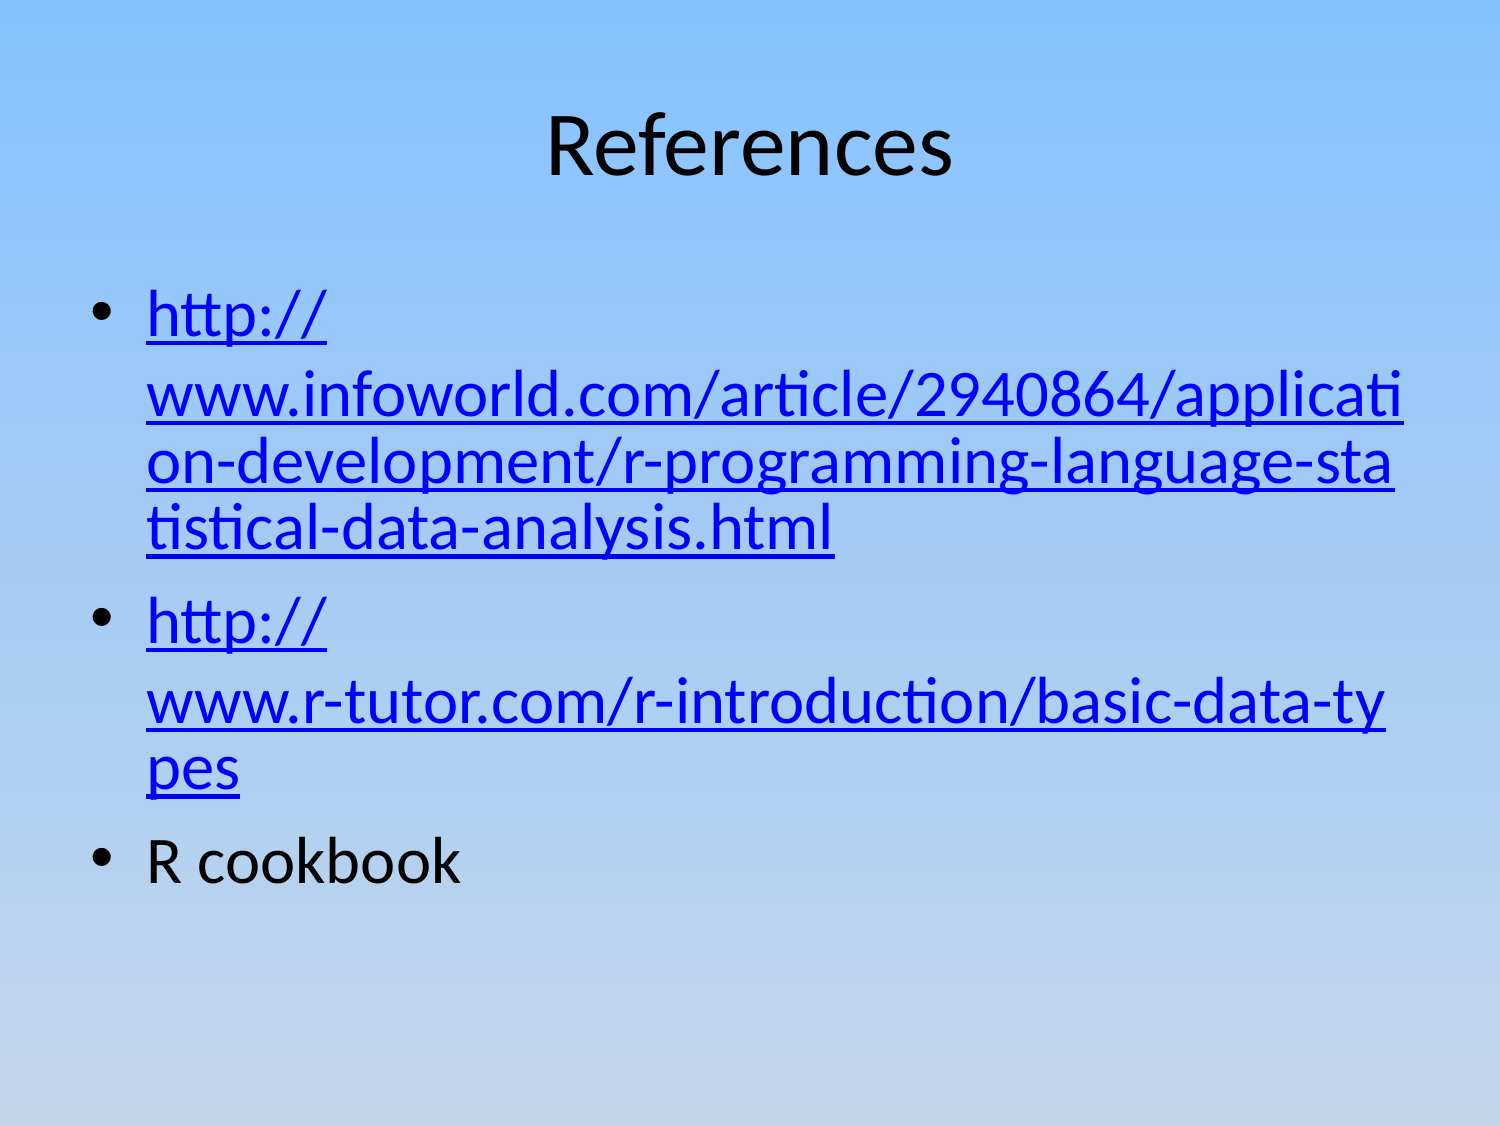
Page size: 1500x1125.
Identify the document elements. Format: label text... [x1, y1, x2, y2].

list http://www.infoworld.com/article/2940864/application-development/r-programming-language-statistical-data-analysis.html http://www.r-tutor.com/r-introduction/basic-data-types R cookbook [75, 262, 1425, 1005]
title References [75, 45, 1425, 233]
